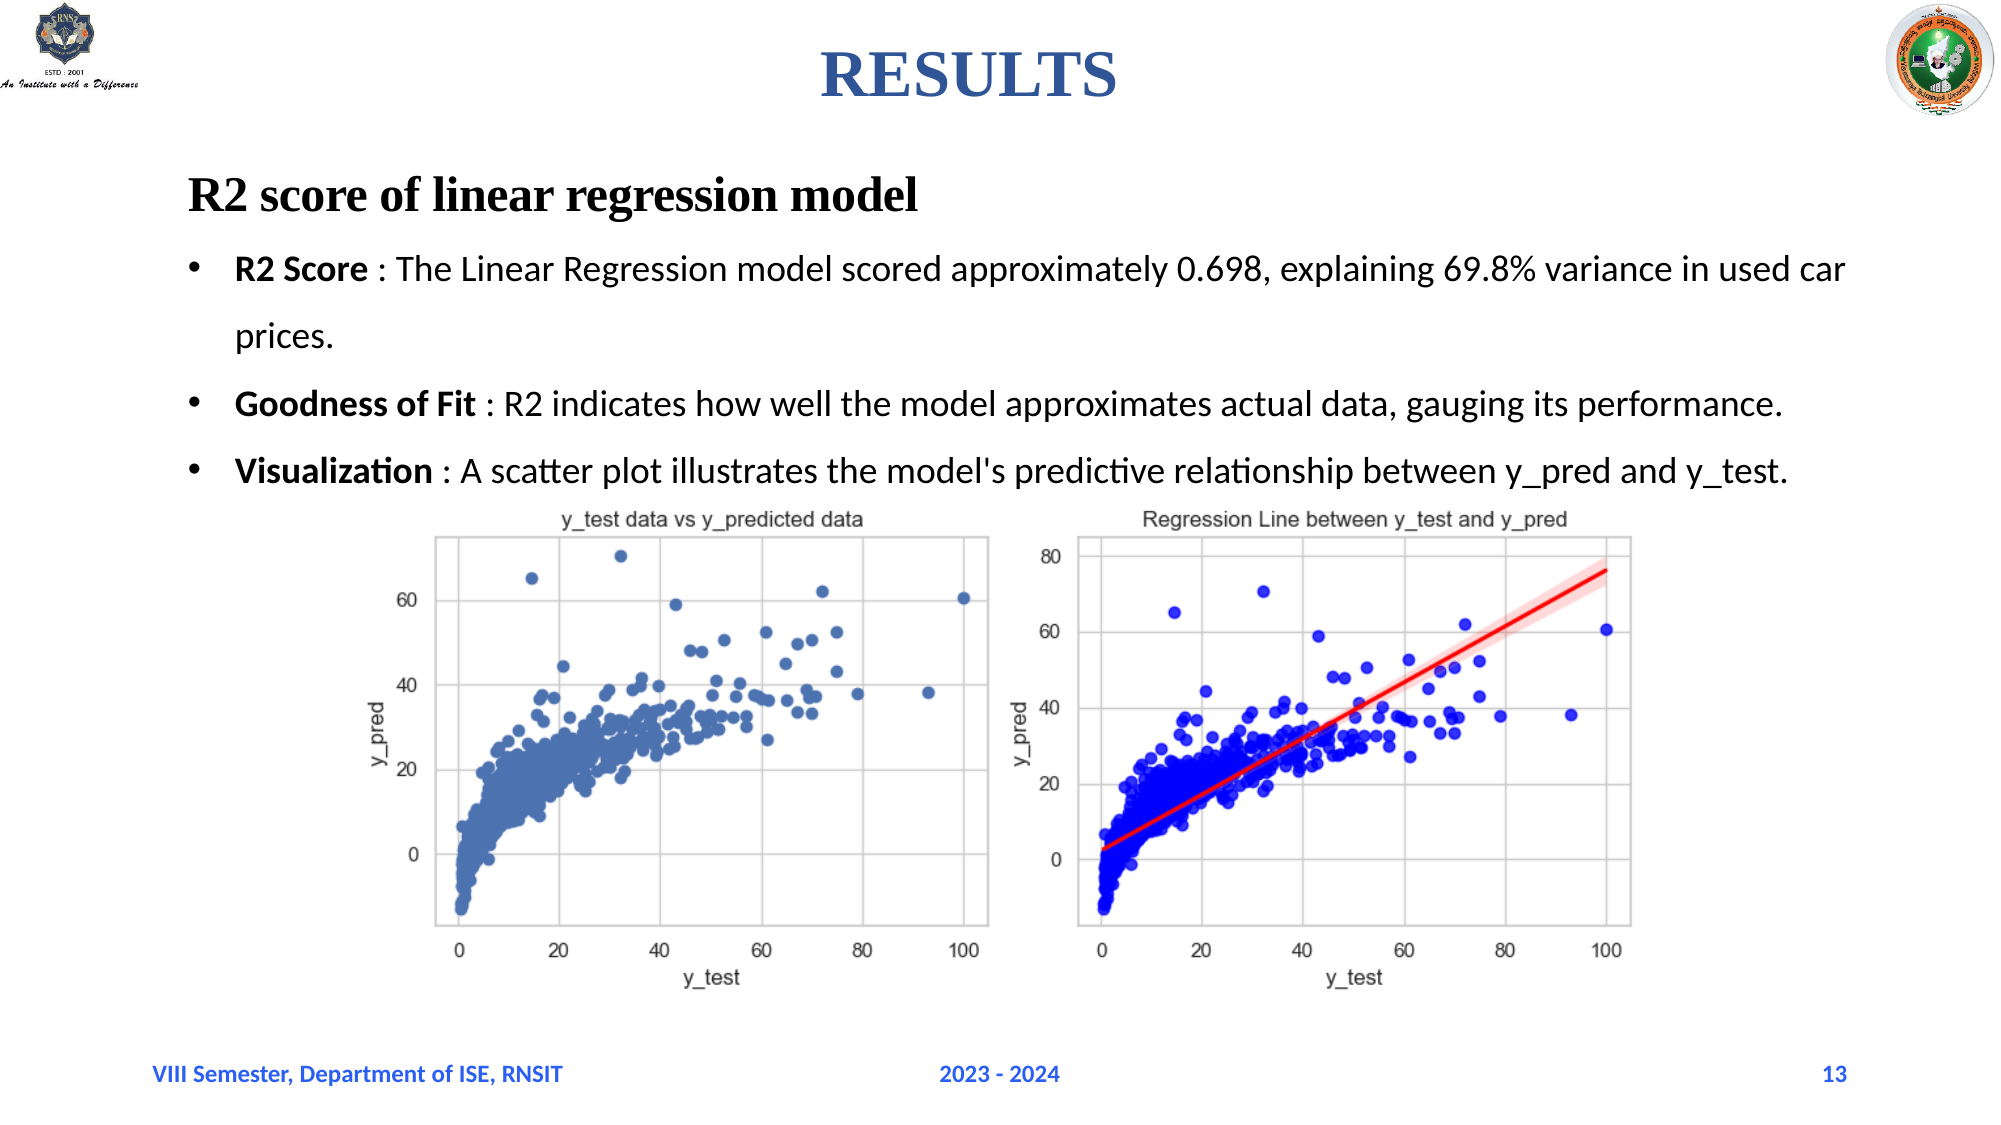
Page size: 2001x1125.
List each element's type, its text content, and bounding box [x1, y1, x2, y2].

slide_number VIII Semester, Department of ISE, RNSIT [137, 1042, 662, 1103]
title RESULTS [107, 31, 1833, 146]
text_box R2 score of linear regression model R2 Score : The Linear Regression model scored approximately 0.698, explaining 69.8% variance in used car prices. Goodness of Fit : R2 indicates how well the model approximates actual data, gauging its performance. Visualization : A scatter plot illustrates the model's predictive relationship between y_pred and y_test. [173, 123, 1863, 499]
footer 2023 - 2024 [662, 1042, 1338, 1103]
picture [356, 498, 1644, 1002]
text_box [78, 171, 1922, 1022]
slide_number 13 [1412, 1042, 1863, 1103]
picture [1882, 2, 1997, 117]
picture [0, 0, 138, 90]
